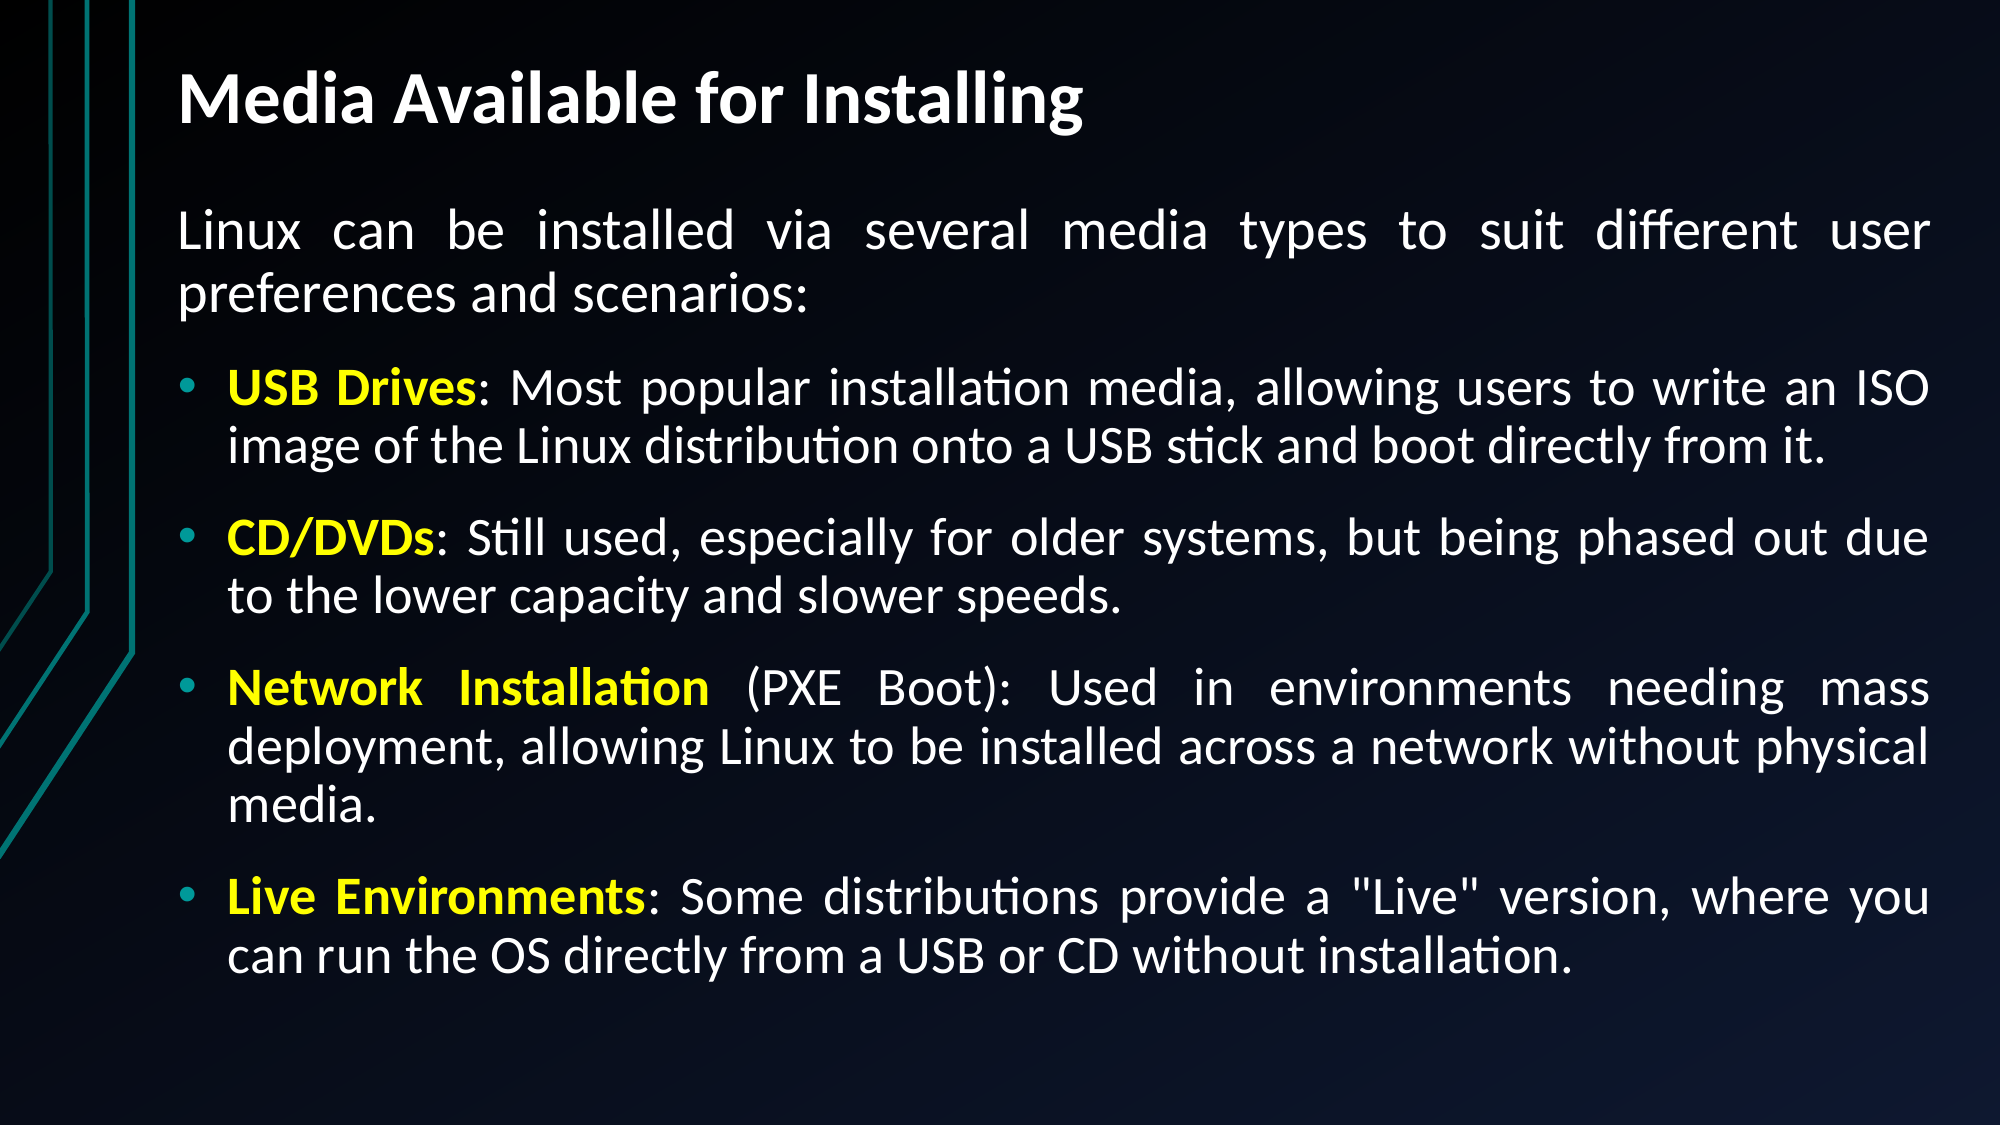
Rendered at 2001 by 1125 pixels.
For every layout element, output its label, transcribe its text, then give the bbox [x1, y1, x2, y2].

title Media Available for Installing [157, 45, 1953, 150]
list Linux can be installed via several media types to suit different user preferences and scenarios: USB Drives: Most popular installation media, allowing users to write an ISO image of the Linux distribution onto a USB stick and boot directly from it. CD/DVDs: Still used, especially for older systems, but being phased out due to the lower capacity and slower speeds. Network Installation (PXE Boot): Used in environments needing mass deployment, allowing Linux to be installed across a network without physical media. Live Environments: Some distributions provide a "Live" version, where you can run the OS directly from a USB or CD without installation. [157, 189, 1953, 1080]
